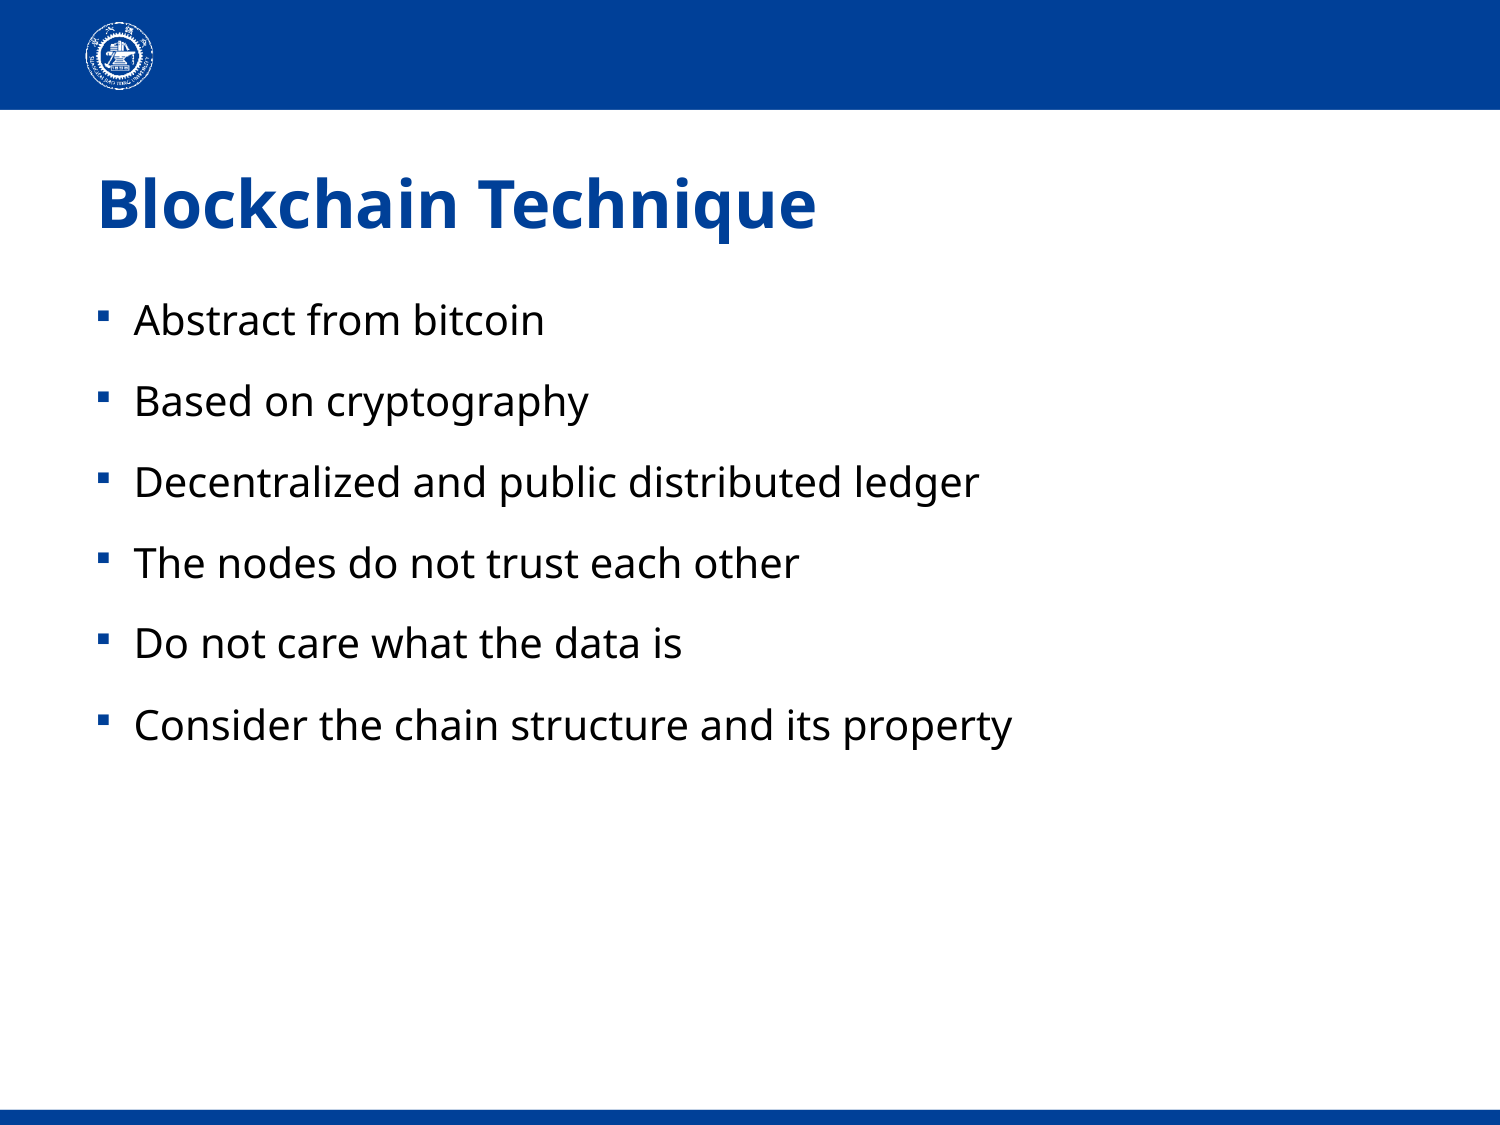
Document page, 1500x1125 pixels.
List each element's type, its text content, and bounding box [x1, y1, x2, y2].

list Abstract from bitcoin Based on cryptography Decentralized and public distributed ledger The nodes do not trust each other Do not care what the data is Consider the chain structure and its property [81, 276, 1455, 1084]
title Blockchain Technique [81, 159, 1455, 254]
picture [81, 17, 157, 93]
